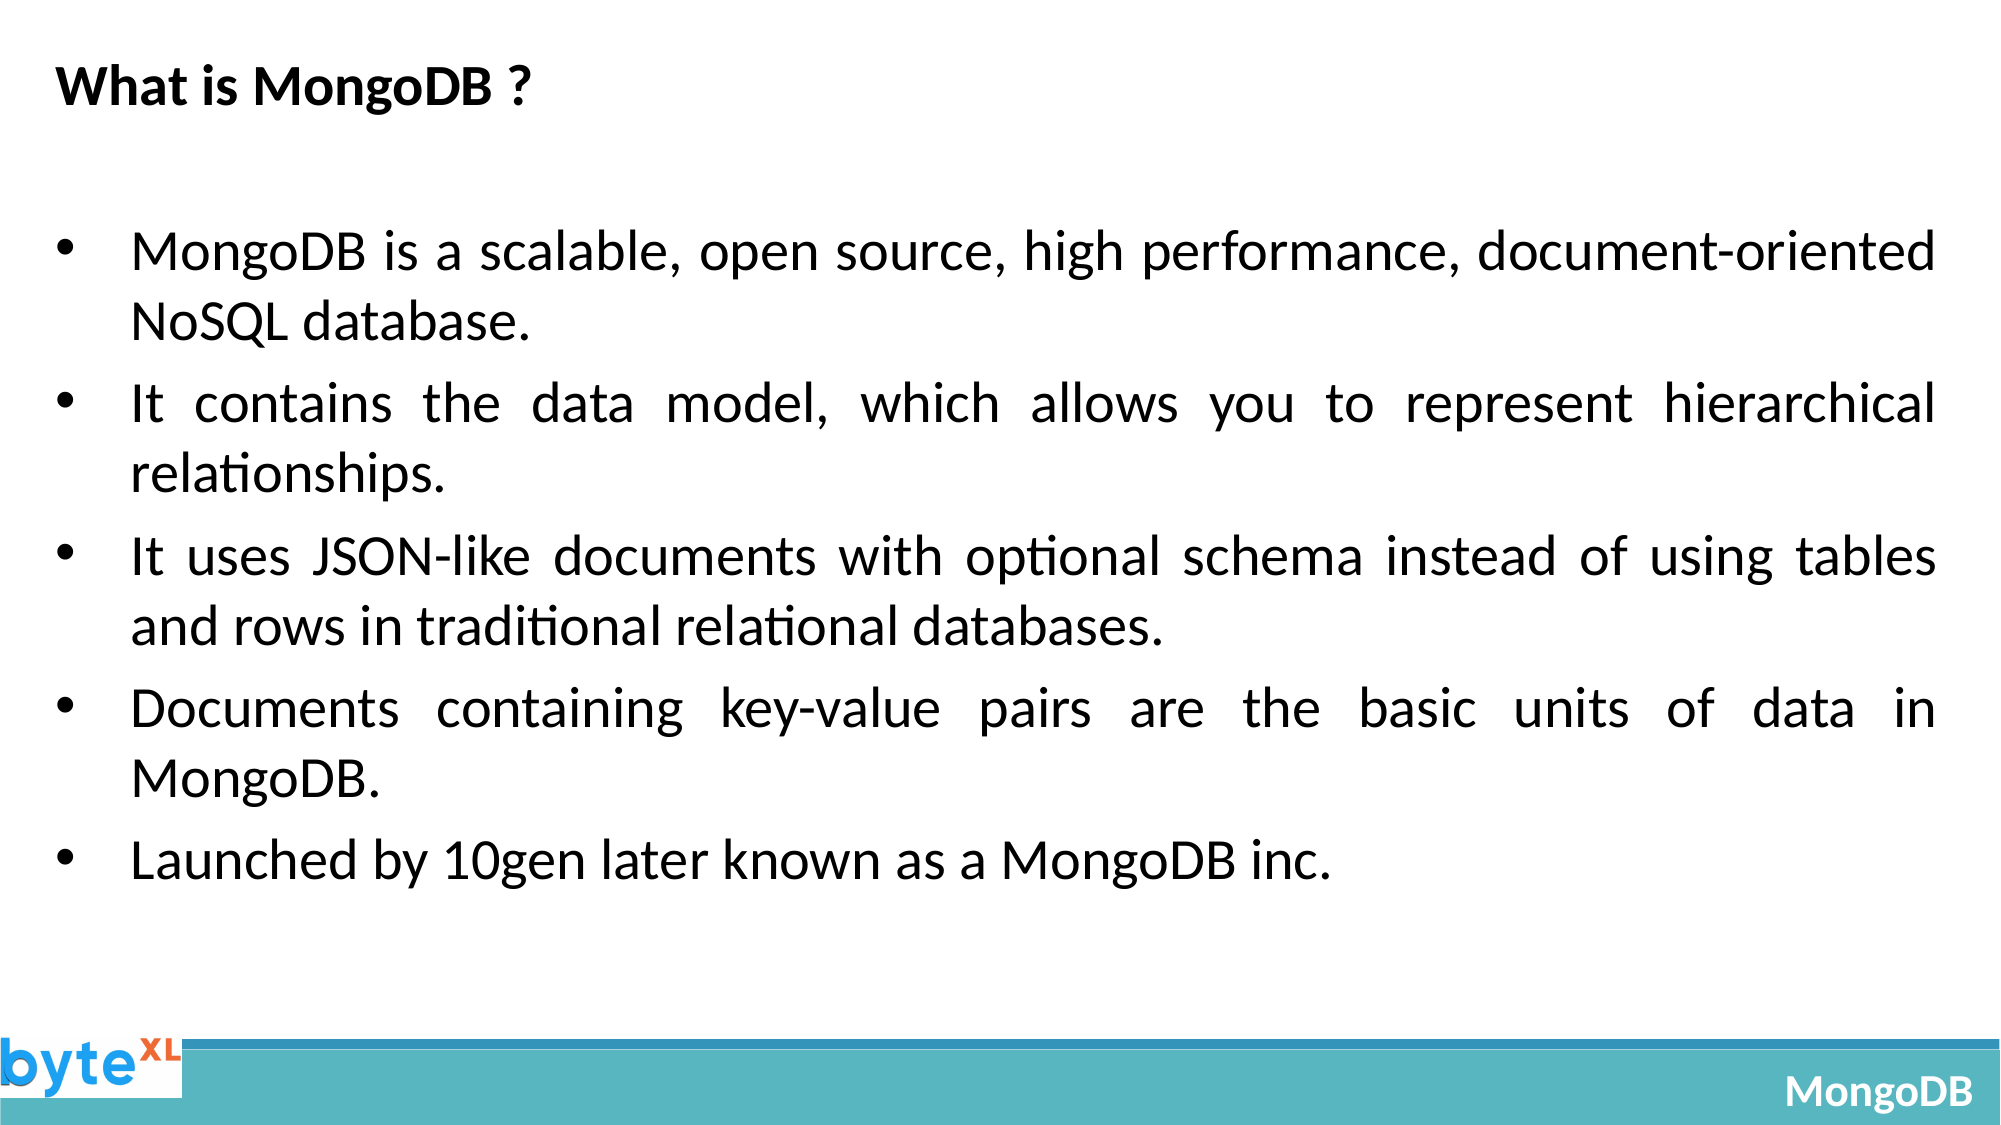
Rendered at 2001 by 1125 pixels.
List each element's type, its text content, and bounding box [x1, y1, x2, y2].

text_box MongoDB [1769, 1052, 1992, 1123]
text_box What is MongoDB ? MongoDB is a scalable, open source, high performance, document-oriented NoSQL database. It contains the data model, which allows you to represent hierarchical relationships. It uses JSON-like documents with optional schema instead of using tables and rows in traditional relational databases. Documents containing key-value pairs are the basic units of data in MongoDB. Launched by 10gen later known as a MongoDB inc. [40, 39, 1953, 900]
picture [0, 1035, 182, 1098]
